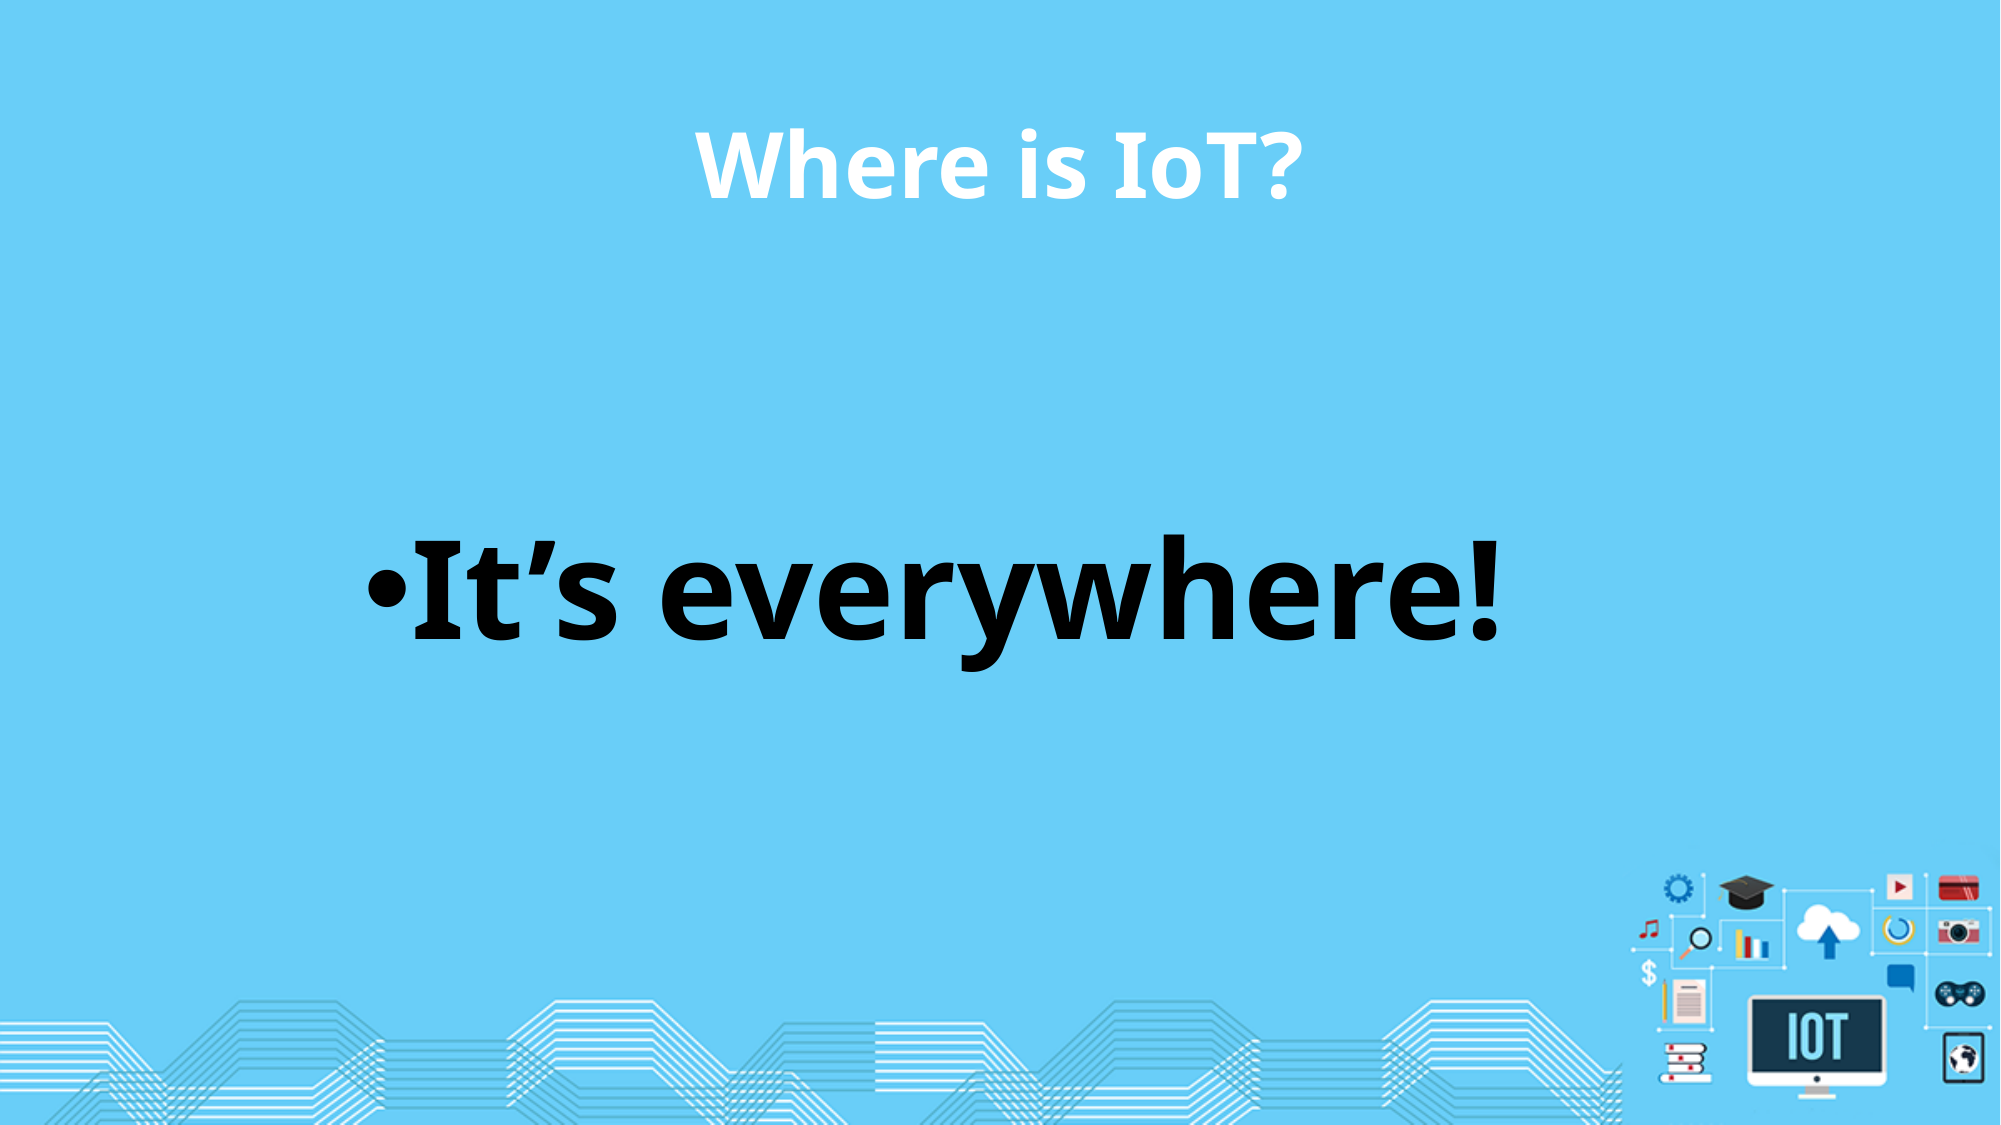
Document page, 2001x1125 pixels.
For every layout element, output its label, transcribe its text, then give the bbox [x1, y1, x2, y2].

picture [0, 0, 2001, 1125]
list It’s everywhere! [71, 300, 1797, 1021]
title Where is IoT? [137, 59, 1863, 278]
